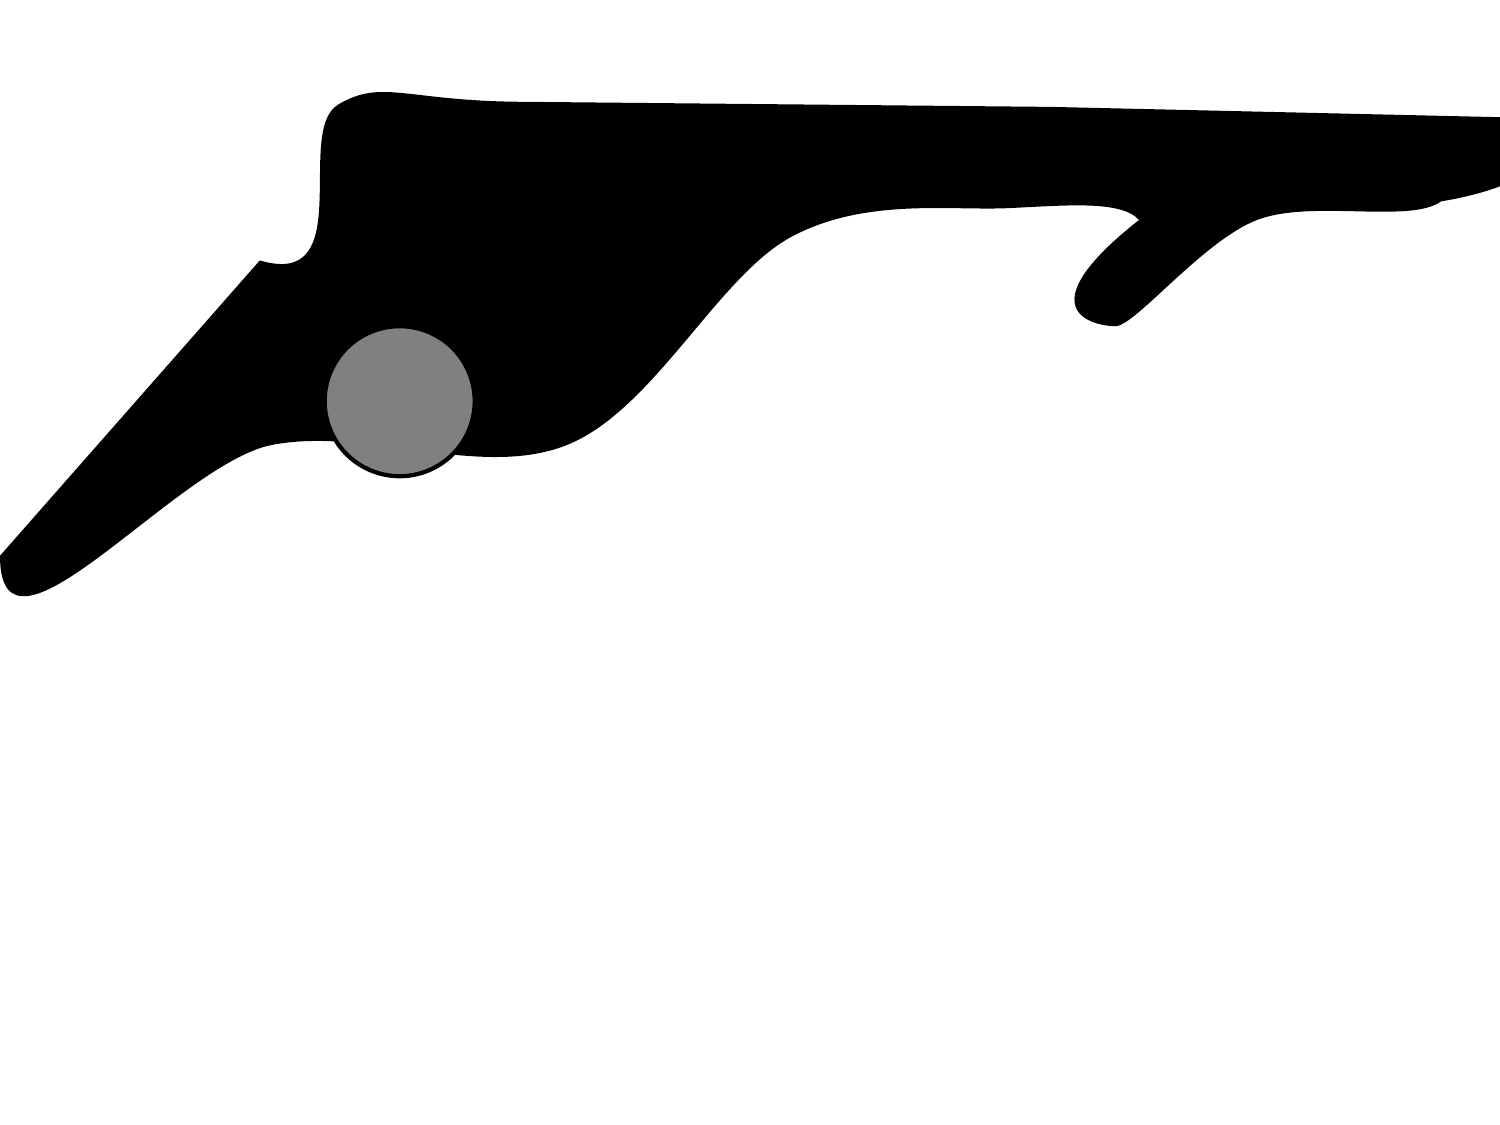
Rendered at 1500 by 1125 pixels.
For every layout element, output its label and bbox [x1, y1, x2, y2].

text_box [322, 324, 477, 479]
text_box [0, 89, 1500, 599]
